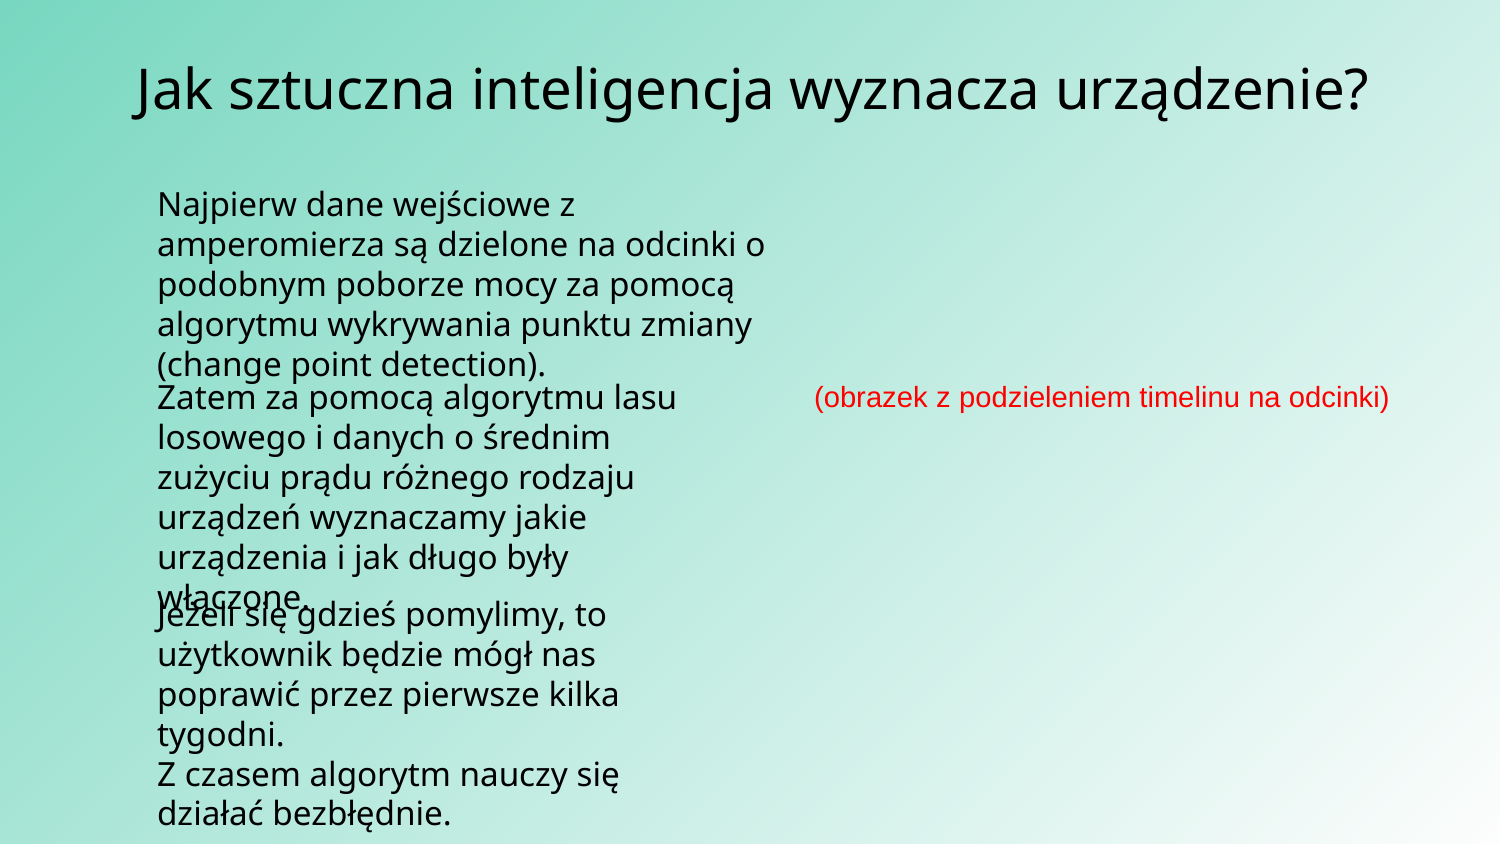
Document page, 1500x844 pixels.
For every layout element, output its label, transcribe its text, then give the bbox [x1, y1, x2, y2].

text_box Jeżeli się gdzieś pomylimy, to użytkownik będzie mógł nas poprawić przez pierwsze kilka tygodni. Z czasem algorytm nauczy się działać bezbłędnie. [142, 638, 736, 828]
text_box Zatem za pomocą algorytmu lasu losowego i danych o średnim zużyciu prądu różnego rodzaju urządzeń wyznaczamy jakie urządzenia i jak długo były włączone. [142, 401, 736, 591]
text_box (obrazek z podzieleniem timelinu na odcinki) [799, 371, 1500, 421]
text_box Najpierw dane wejściowe z amperomierza są dzielone na odcinki o podobnym poborze mocy za pomocą algorytmu wykrywania punktu zmiany (change point detection). [142, 165, 800, 402]
title Jak sztuczna inteligencja wyznacza urządzenie? [86, 50, 1421, 124]
